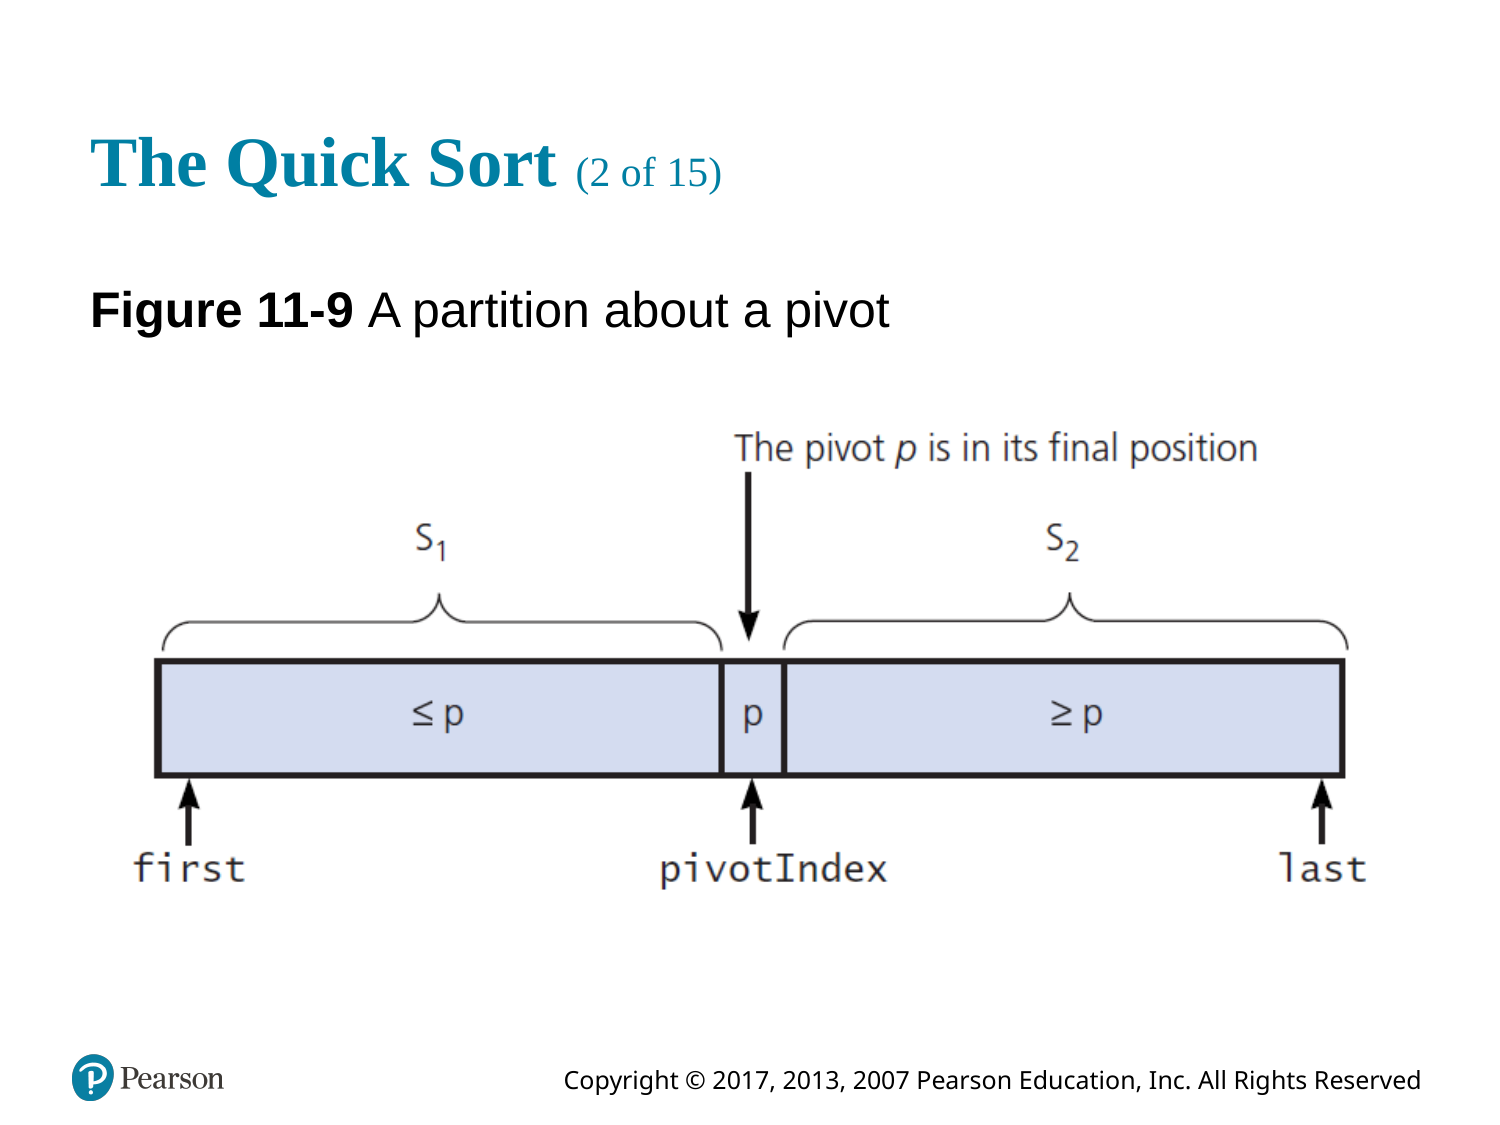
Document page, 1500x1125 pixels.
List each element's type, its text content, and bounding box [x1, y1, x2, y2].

title The Quick Sort (2 of 15) [75, 35, 1425, 216]
list Figure 11-9 A partition about a pivot [75, 262, 1425, 347]
picture [72, 1087, 83, 1101]
picture [109, 393, 1391, 918]
picture [98, 1054, 224, 1101]
picture [80, 1063, 106, 1088]
picture [72, 1054, 88, 1070]
